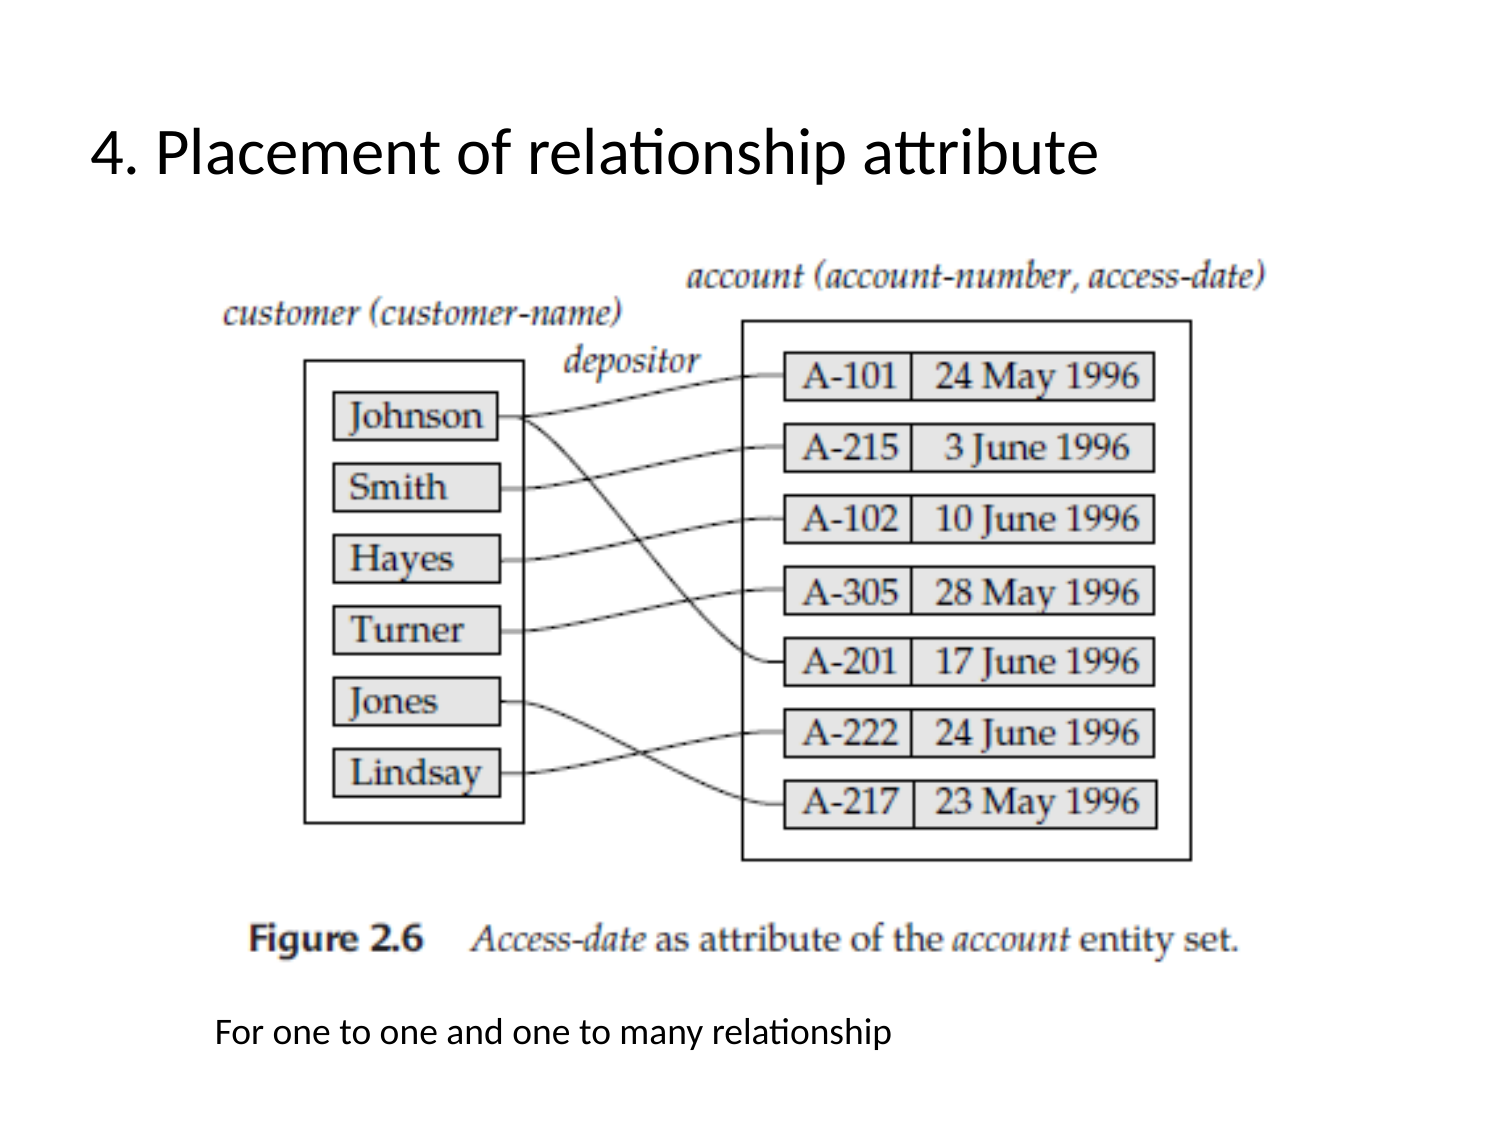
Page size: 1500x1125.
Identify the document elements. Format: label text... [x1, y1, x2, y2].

text_box For one to one and one to many relationship [199, 999, 1413, 1060]
list 4. Placement of relationship attribute [75, 99, 1425, 1005]
picture [124, 199, 1338, 989]
